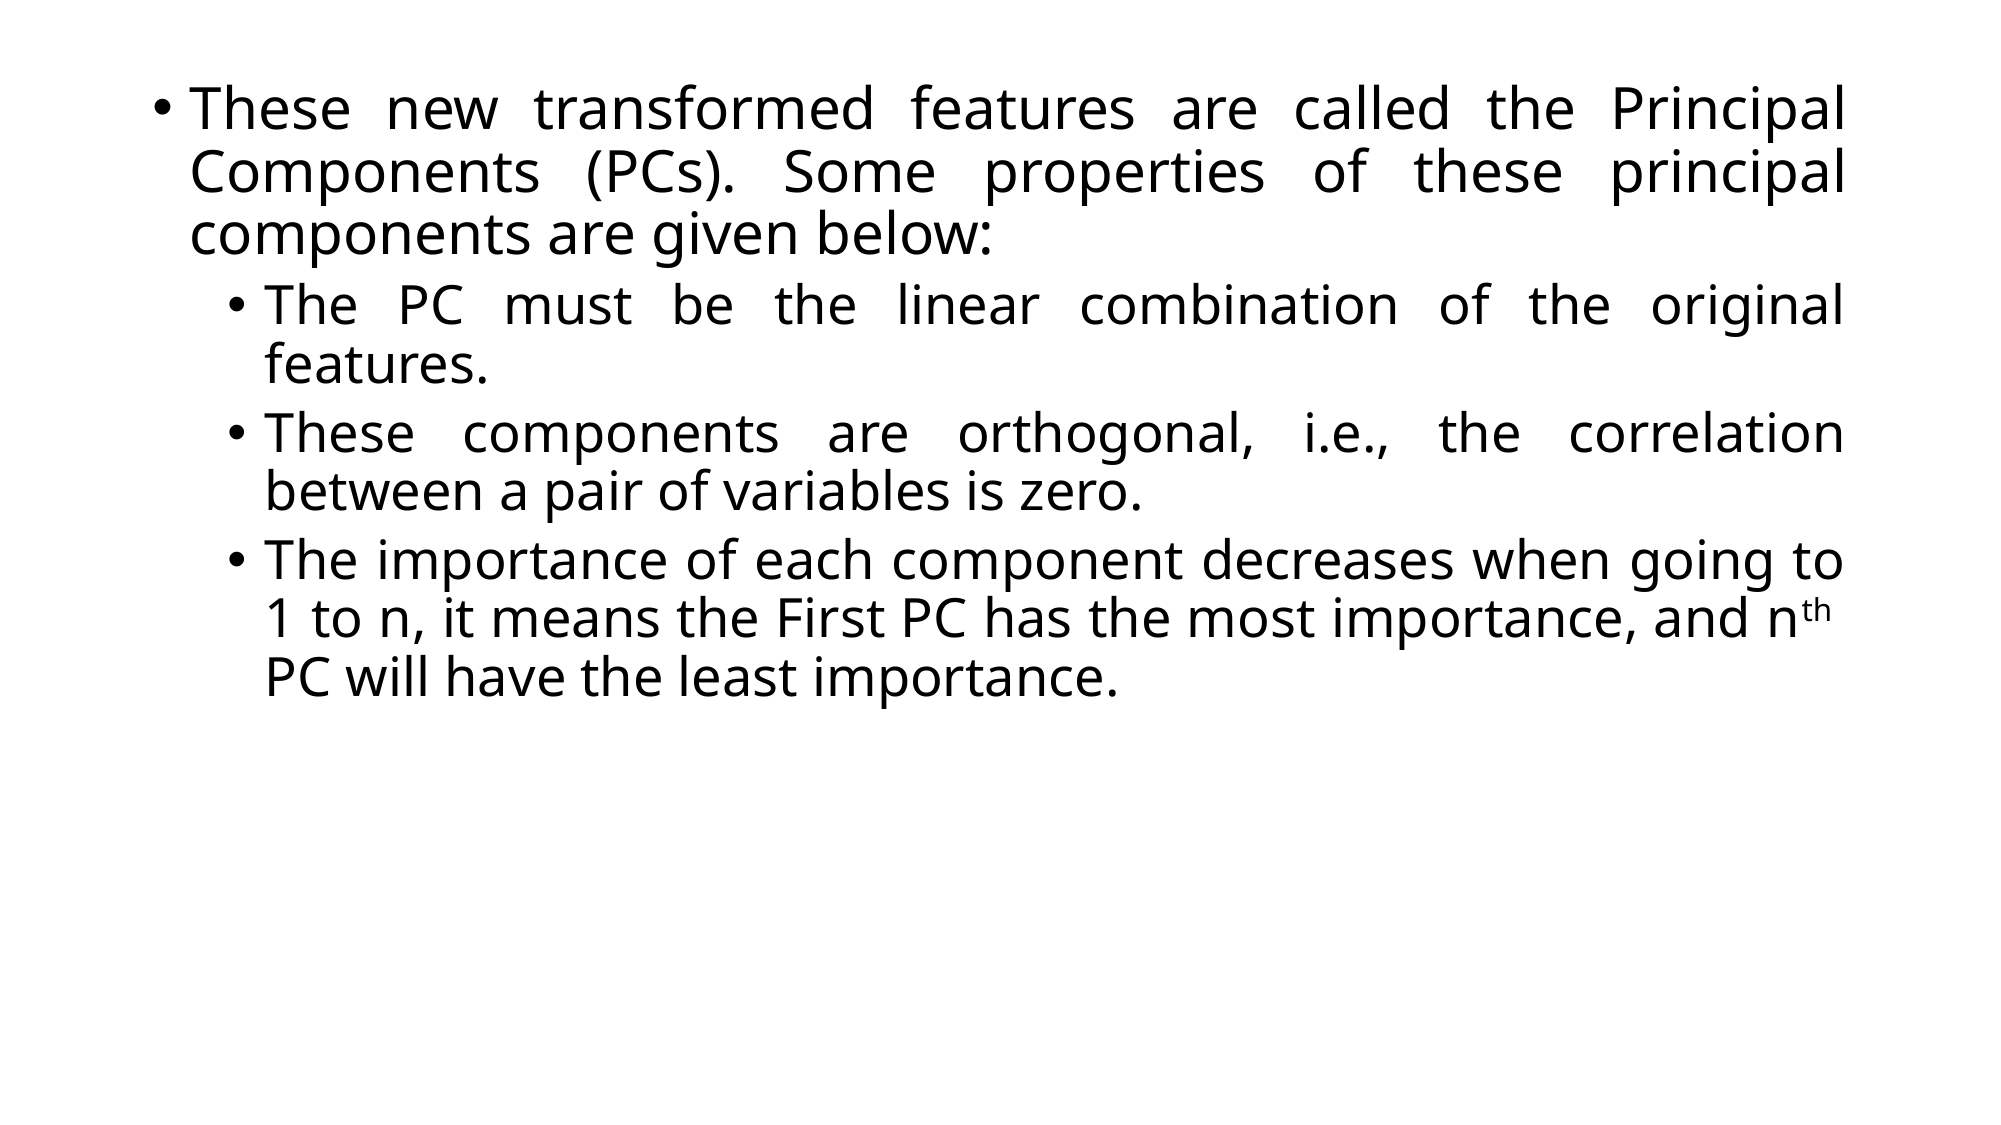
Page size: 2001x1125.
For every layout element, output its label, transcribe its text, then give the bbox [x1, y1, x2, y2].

list These new transformed features are called the Principal Components (PCs). Some properties of these principal components are given below: The PC must be the linear combination of the original features. These components are orthogonal, i.e., the correlation between a pair of variables is zero. The importance of each component decreases when going to 1 to n, it means the First PC has the most importance, and nth PC will have the least importance. [137, 71, 1863, 1014]
